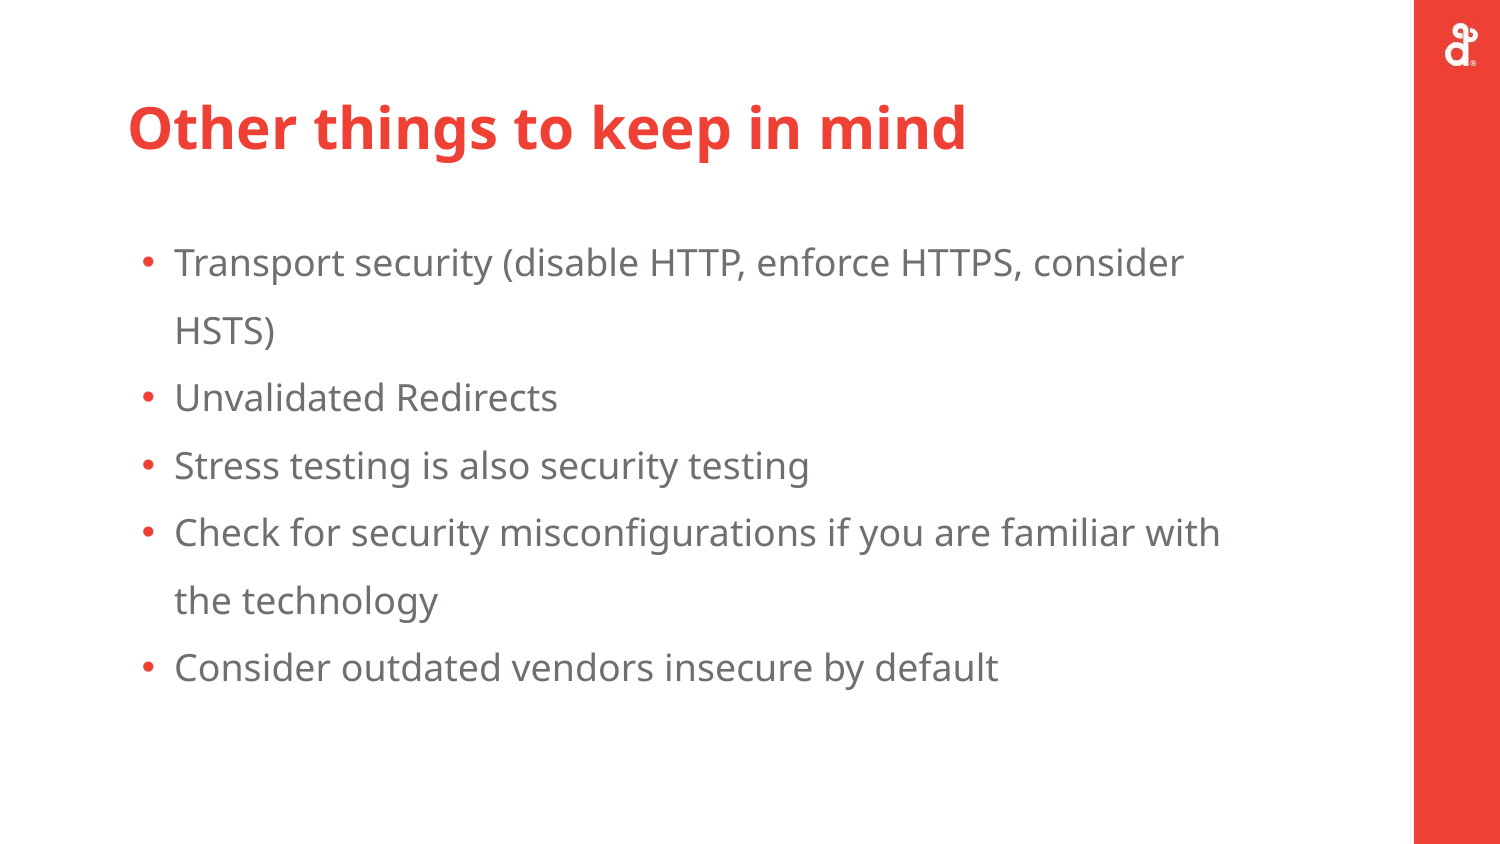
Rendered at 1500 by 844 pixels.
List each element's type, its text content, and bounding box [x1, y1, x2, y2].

title Other things to keep in mind [112, 67, 1022, 186]
list Transport security (disable HTTP, enforce HTTPS, consider HSTS) Unvalidated Redirects Stress testing is also security testing Check for security misconfigurations if you are familiar with the technology Consider outdated vendors insecure by default [112, 209, 1258, 788]
picture [0, 0, 1500, 844]
